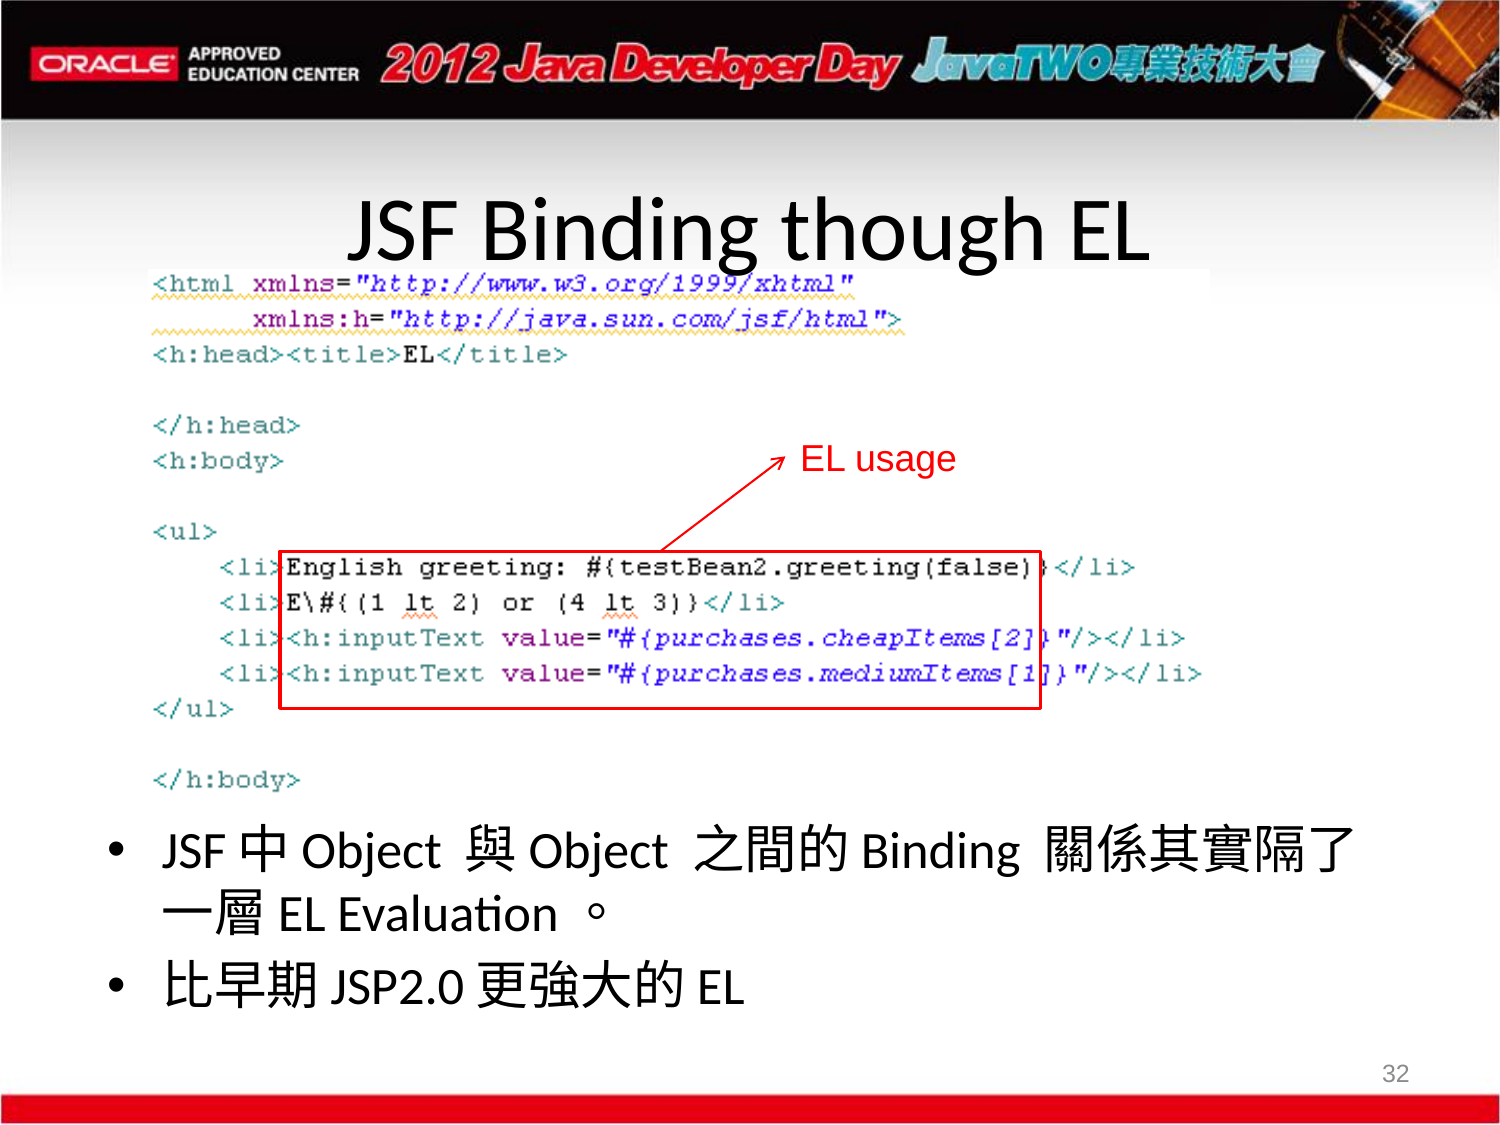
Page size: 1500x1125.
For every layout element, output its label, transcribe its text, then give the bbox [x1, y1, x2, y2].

title JSF Binding though EL [75, 129, 1425, 318]
slide_number 32 [1074, 1042, 1425, 1103]
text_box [279, 426, 1042, 709]
picture [0, 0, 1500, 1125]
list JSF中Object 與Object 之間的Binding 關係其實隔了一層EL Evaluation。 比早期JSP2.0更強大的EL [92, 808, 1425, 1025]
